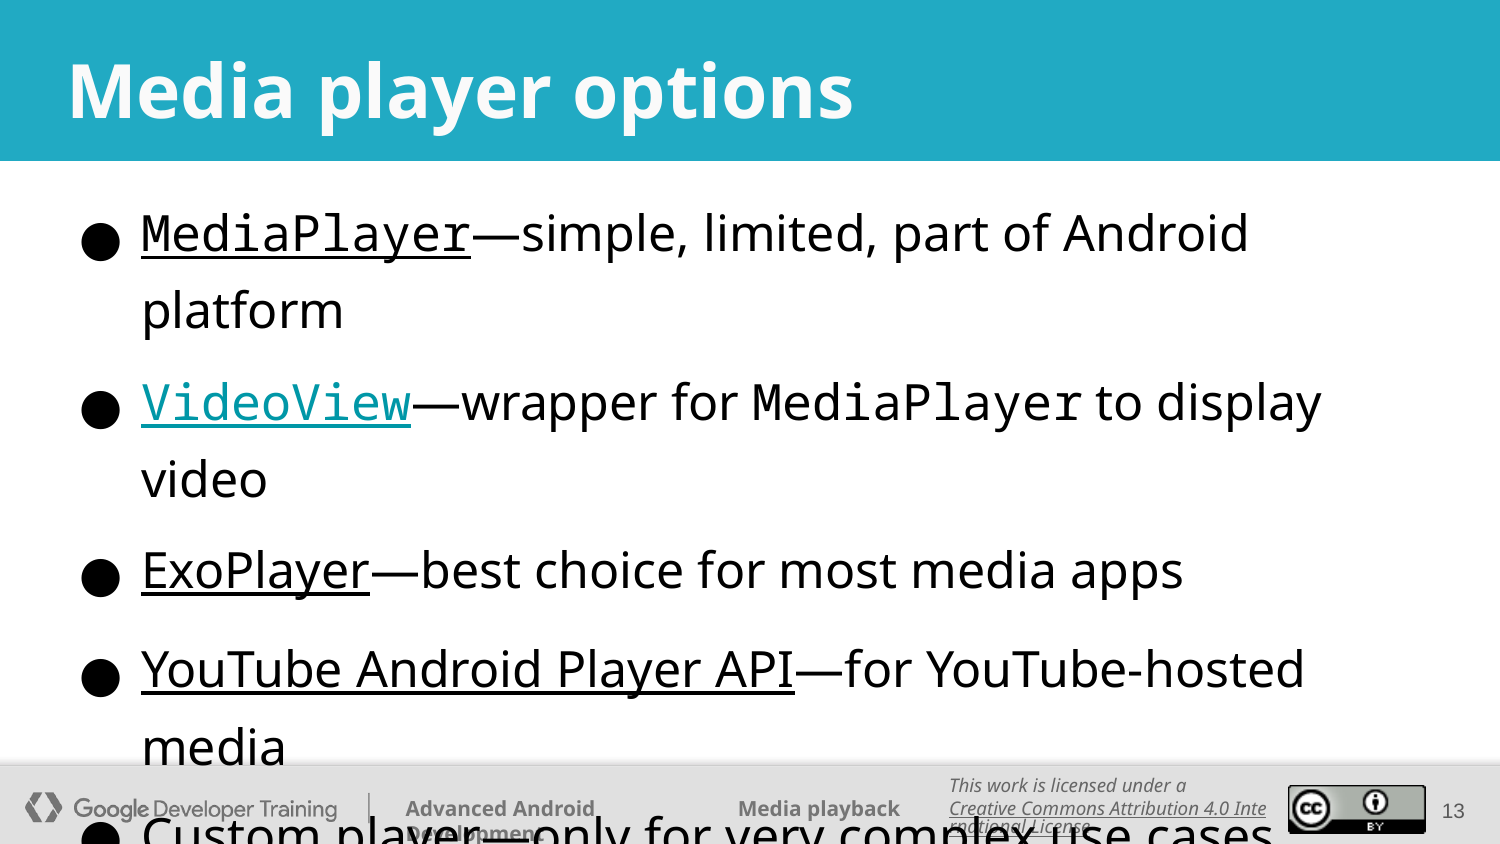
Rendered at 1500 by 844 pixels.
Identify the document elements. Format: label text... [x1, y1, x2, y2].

title Media player options [51, 28, 1449, 122]
slide_number ‹#› [1389, 777, 1480, 842]
picture [0, 161, 1500, 844]
list MediaPlayer—simple, limited, part of Android platform VideoView—wrapper for MediaPlayer to display video ExoPlayer—best choice for most media apps YouTube Android Player API—for YouTube-hosted media Custom player—only for very complex use cases [51, 176, 1449, 737]
